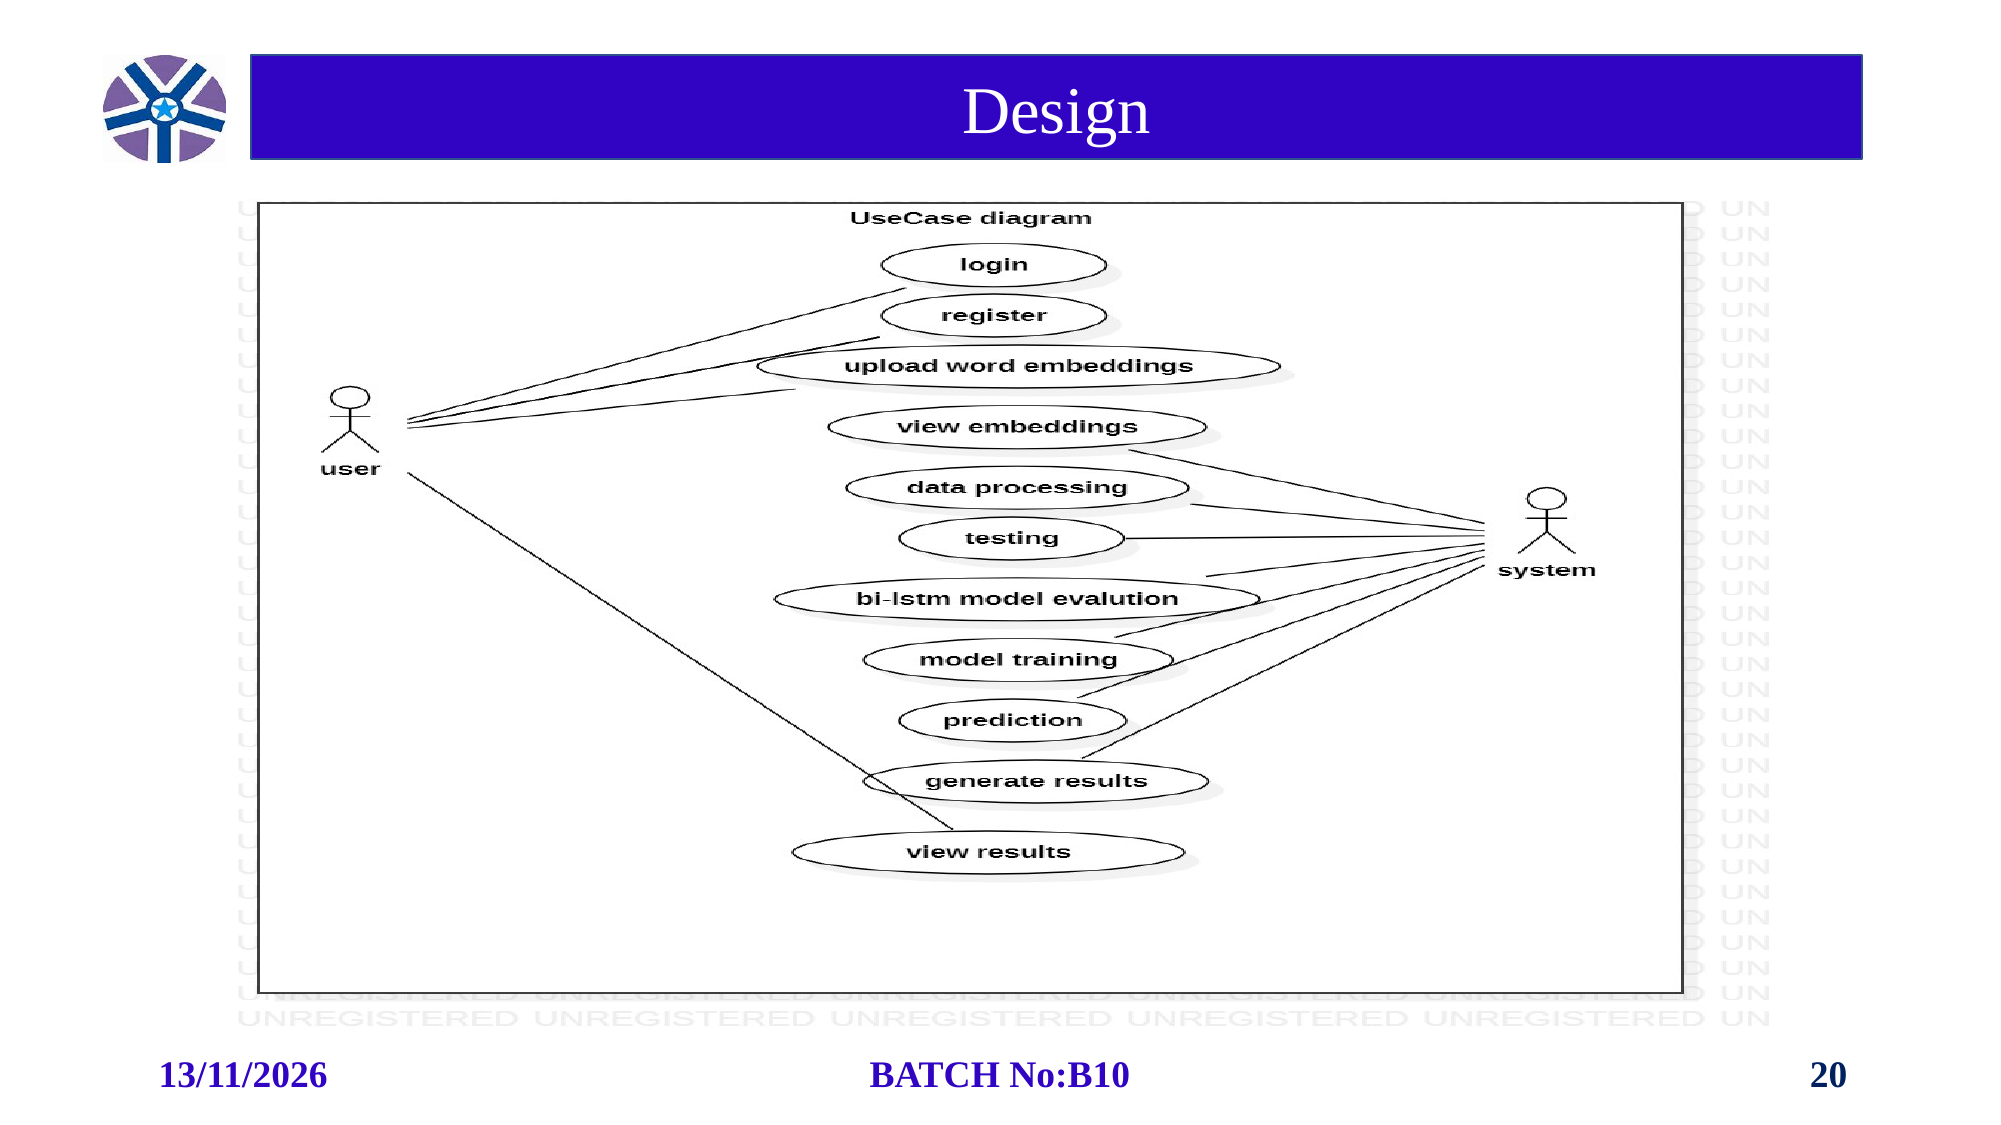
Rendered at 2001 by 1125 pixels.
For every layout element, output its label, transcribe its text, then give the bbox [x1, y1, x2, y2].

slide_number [137, 1042, 588, 1103]
footer BATCH No:B10 [662, 1043, 1338, 1103]
picture [103, 55, 226, 164]
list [237, 190, 1772, 1043]
title Design [251, 55, 1863, 159]
slide_number 20 [1412, 1042, 1863, 1103]
